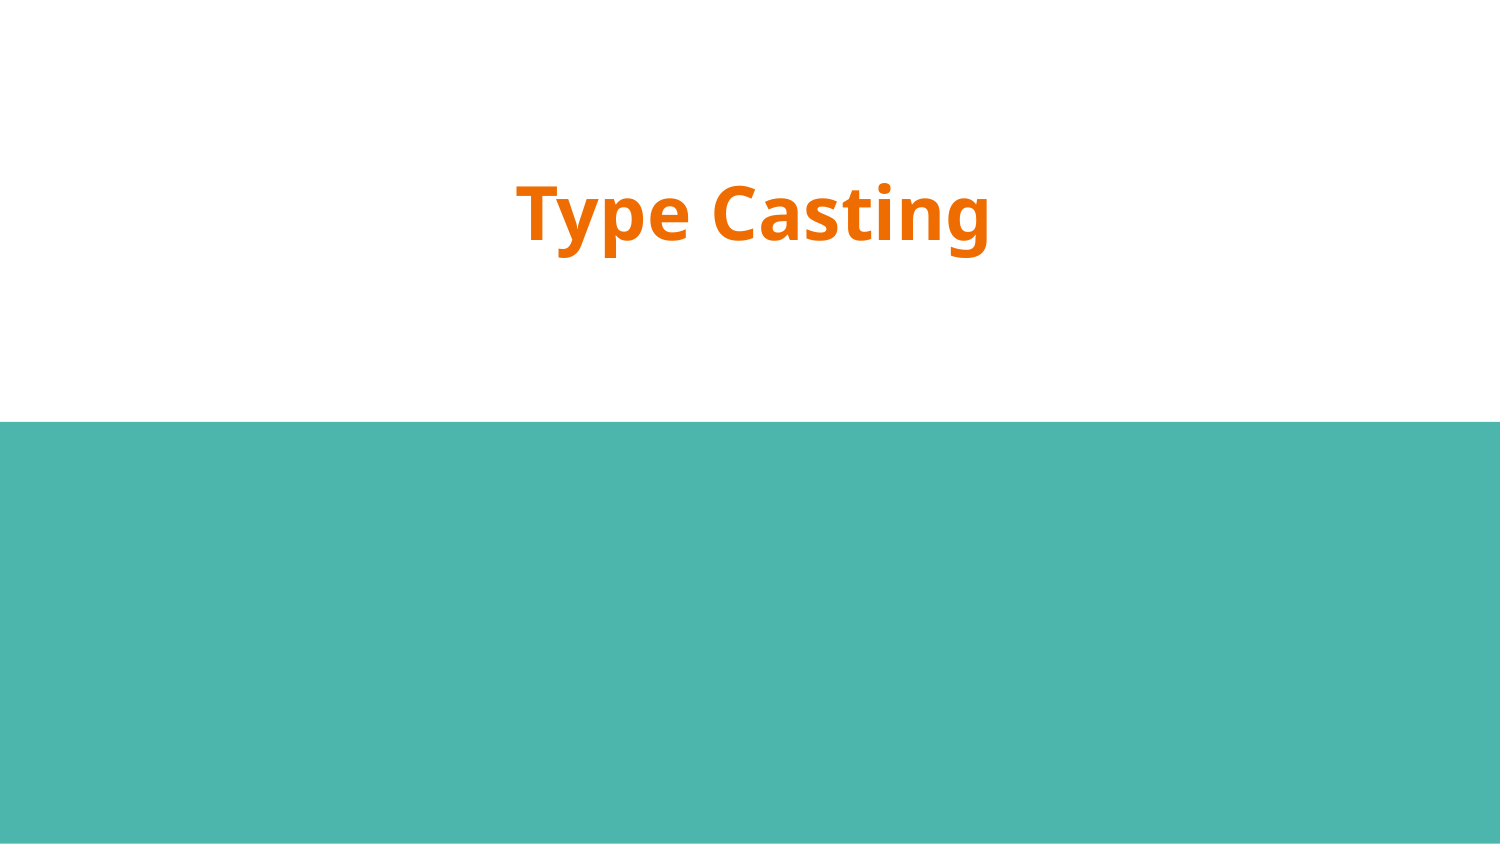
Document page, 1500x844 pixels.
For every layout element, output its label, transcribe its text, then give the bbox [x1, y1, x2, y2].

title Type Casting [51, 133, 1458, 289]
